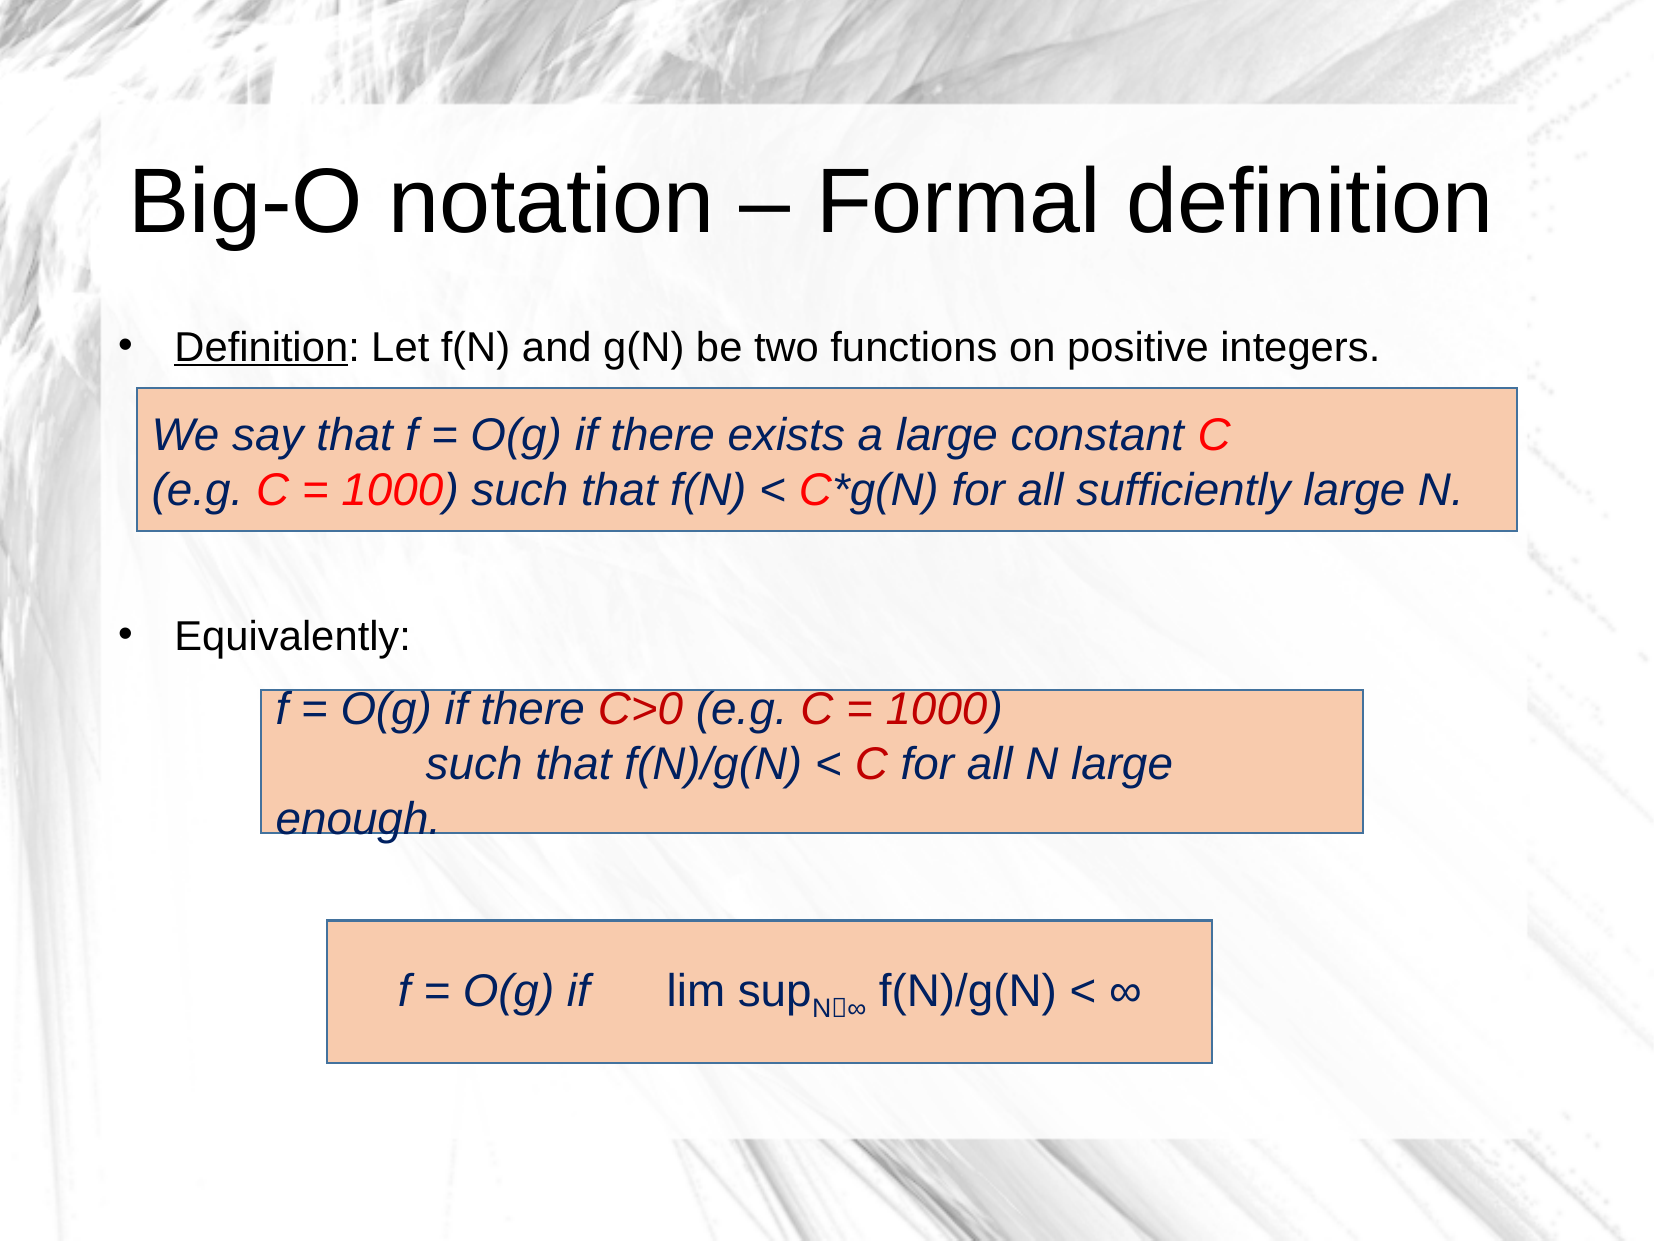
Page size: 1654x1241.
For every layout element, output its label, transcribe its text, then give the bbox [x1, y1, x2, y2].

title Big-O notation – Formal definition [118, 112, 1506, 281]
text_box We say that f = O(g) if there exists a large constant C (e.g. C = 1000) such that f(N) < C*g(N) for all sufficiently large N. [136, 388, 1517, 531]
text_box f = O(g) if there C>0 (e.g. C = 1000) such that f(N)/g(N) < C for all N large enough. [260, 690, 1364, 833]
list Definition: Let f(N) and g(N) be two functions on positive integers. Equivalently: [118, 319, 1571, 1102]
text_box f = O(g) if lim supN∞ f(N)/g(N) < ∞ [327, 920, 1213, 1064]
picture [0, 0, 1654, 1241]
